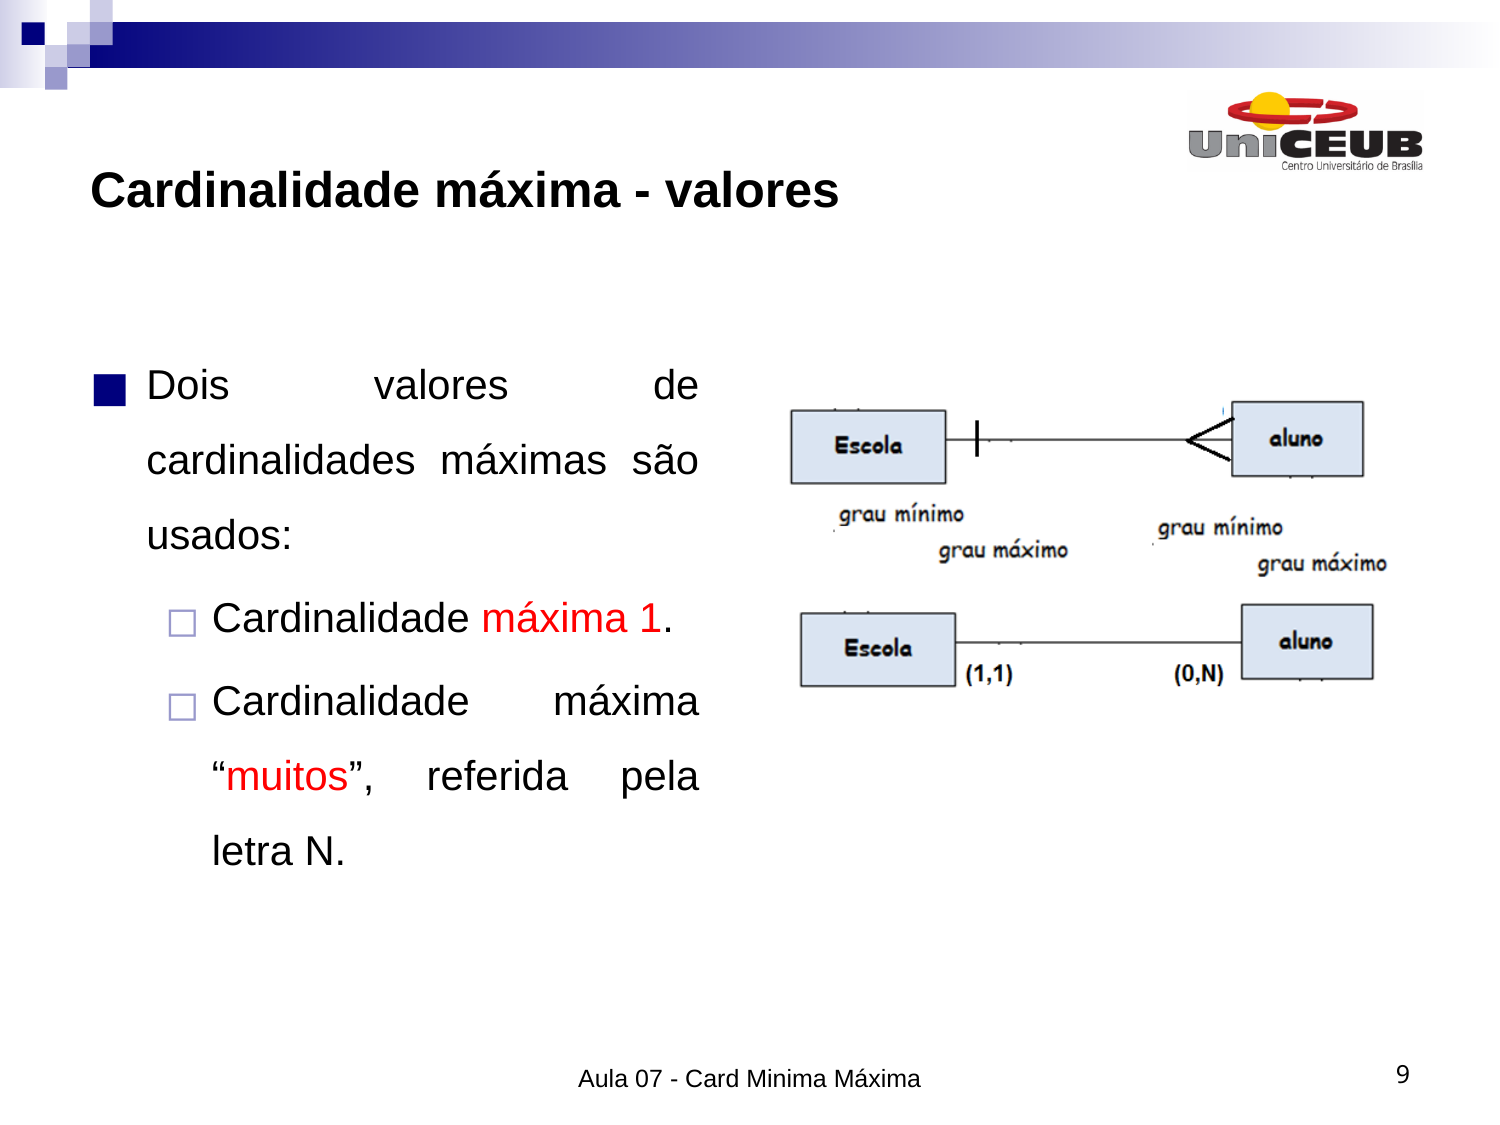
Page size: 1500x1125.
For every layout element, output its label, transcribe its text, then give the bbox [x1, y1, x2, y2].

title Cardinalidade máxima - valores [75, 75, 1425, 300]
text_box ‹#› [1074, 1024, 1425, 1100]
list Dois valores de cardinalidades máximas são usados: Cardinalidade máxima 1. Cardinalidade máxima “muitos”, referida pela letra N. [75, 324, 715, 963]
picture [785, 384, 1424, 730]
picture [1186, 89, 1424, 172]
text_box Aula 07 - Card Minima Máxima [512, 1024, 988, 1100]
